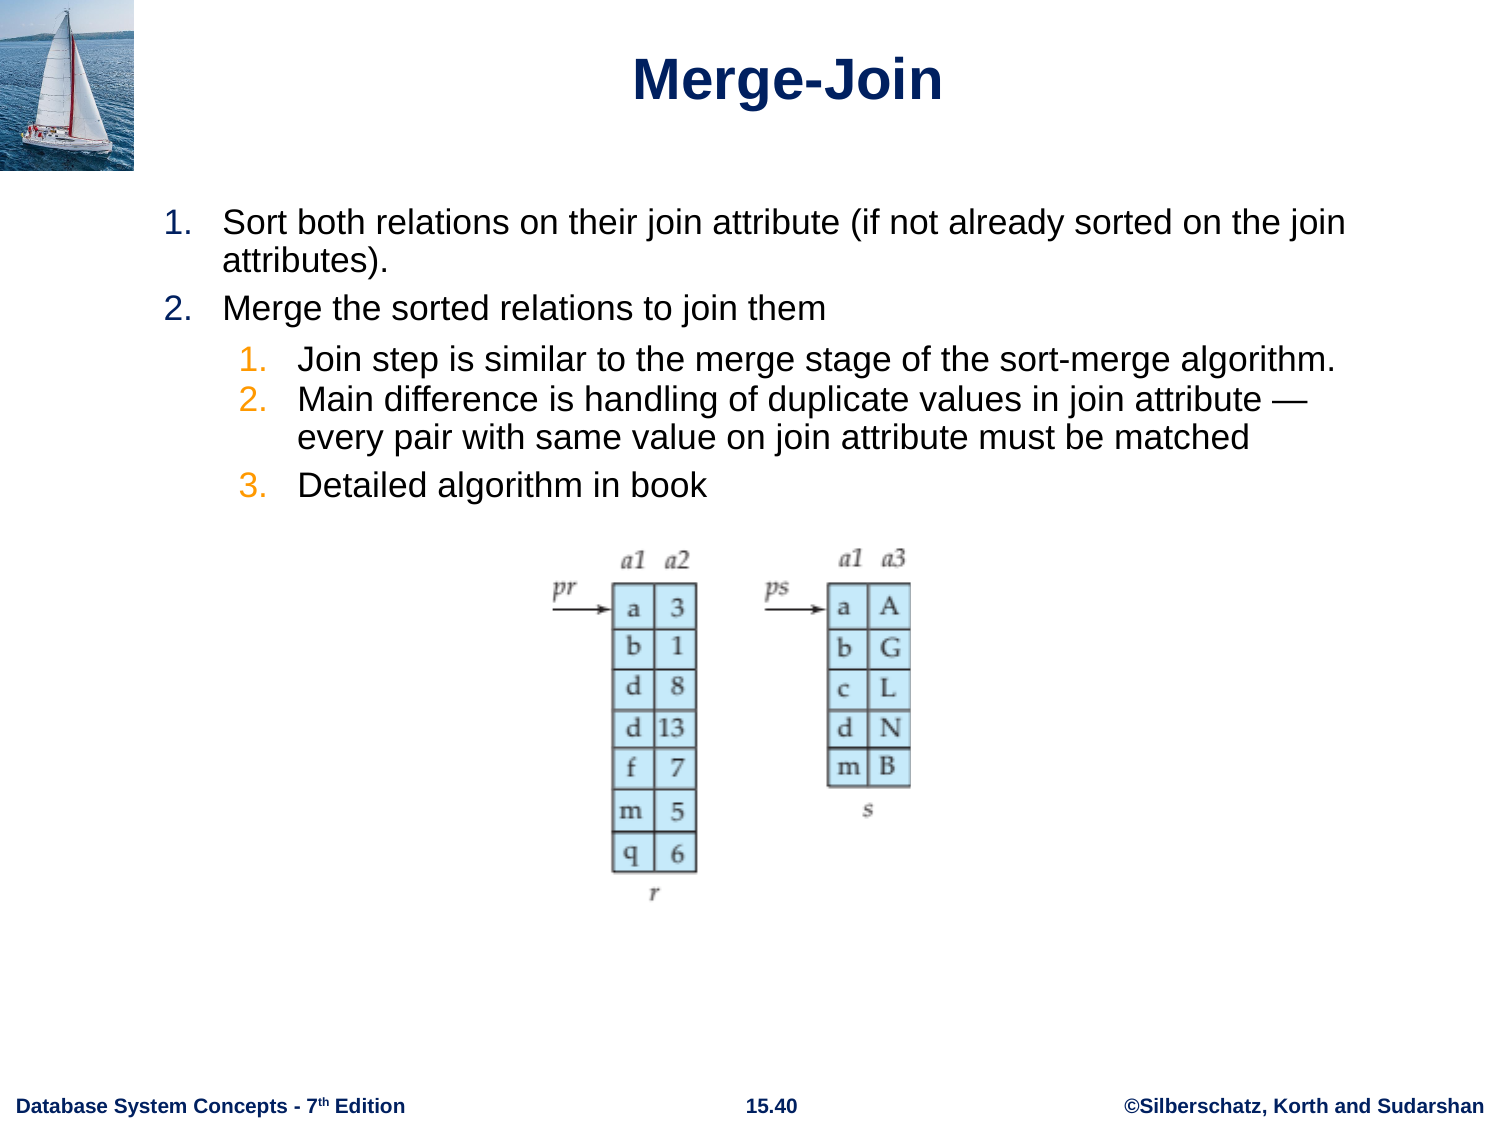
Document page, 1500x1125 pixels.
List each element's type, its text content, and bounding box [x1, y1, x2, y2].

title Merge-Join [125, 18, 1452, 120]
picture [552, 543, 912, 905]
list 1. Sort both relations on their join attribute (if not already sorted on the join attributes). 2. Merge the sorted relations to join them 1. Join step is similar to the merge stage of the sort-merge algorithm. 2. Main difference is handling of duplicate values in join attribute — every pair with same value on join attribute must be matched 3. Detailed algorithm in book [148, 206, 1451, 623]
picture [0, 0, 134, 171]
